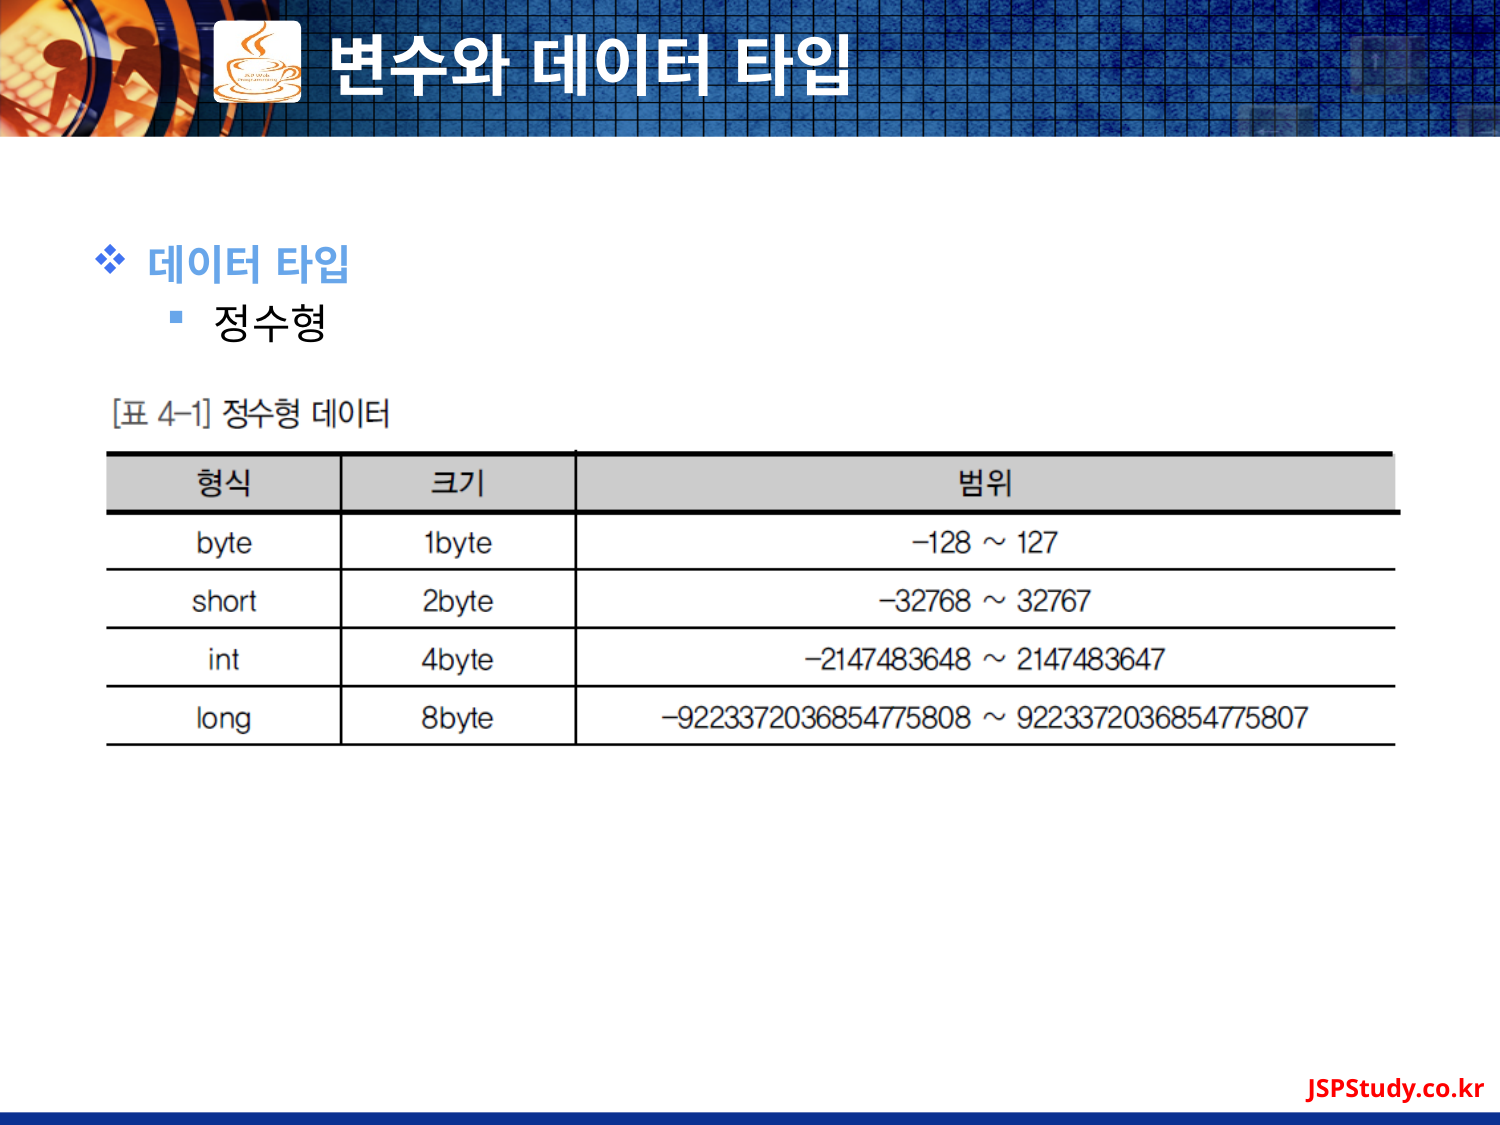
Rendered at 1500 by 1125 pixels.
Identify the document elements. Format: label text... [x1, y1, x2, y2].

title 변수와 데이터 타입 [312, 17, 1388, 111]
picture [0, 0, 1500, 138]
text_box 데이터 타입 정수형 [76, 231, 880, 315]
footer JSPStudy.co.kr [1024, 1064, 1500, 1118]
picture [88, 385, 1418, 766]
